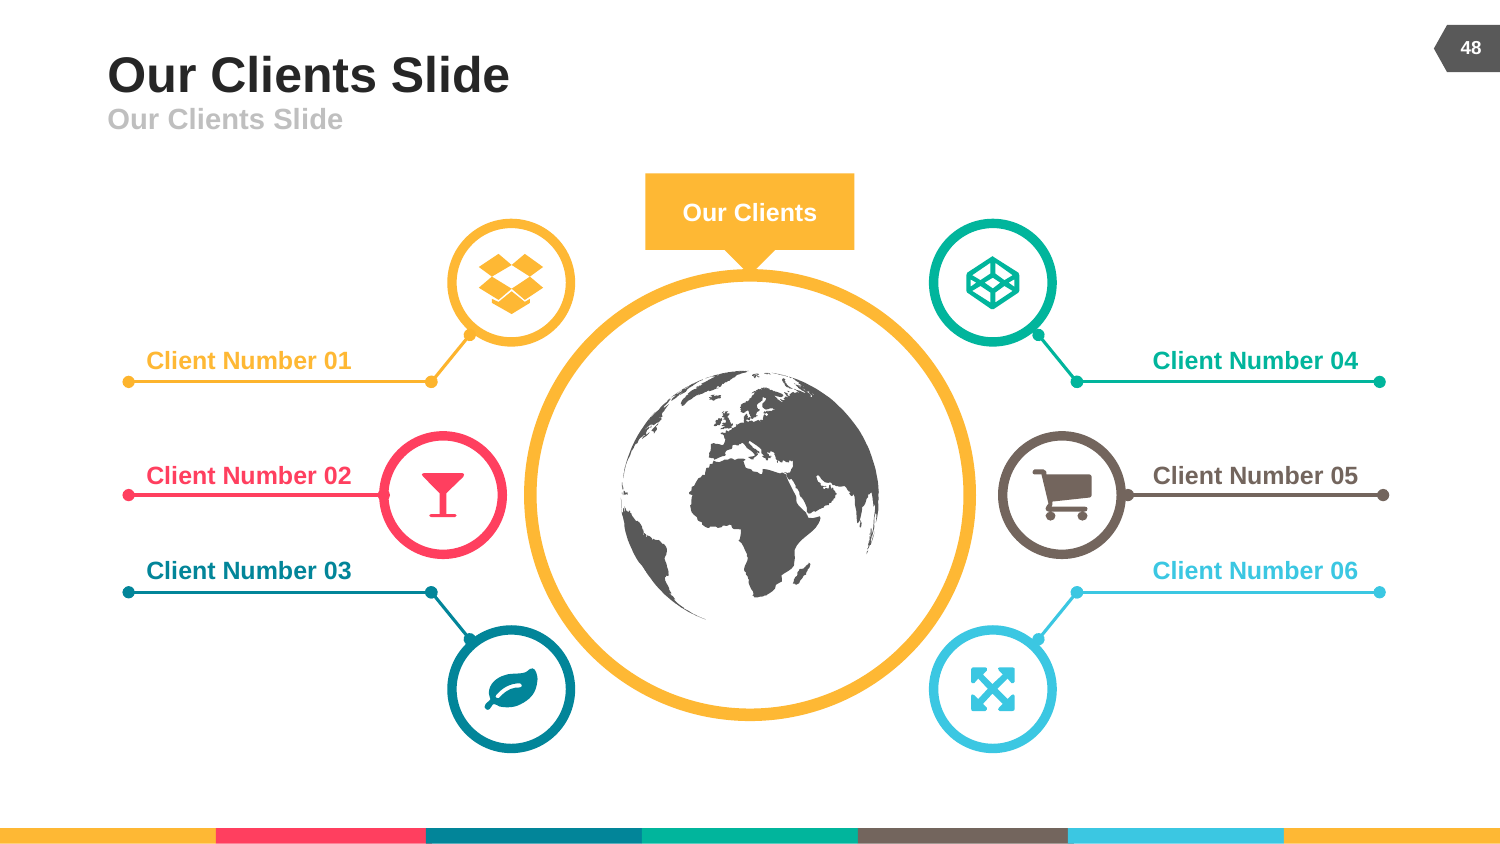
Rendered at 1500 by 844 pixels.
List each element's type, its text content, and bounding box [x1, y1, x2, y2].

text_box [689, 376, 879, 598]
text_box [1038, 334, 1380, 383]
slide_number 48 [1439, 24, 1500, 70]
text_box Client Number 02 [146, 459, 353, 490]
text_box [128, 591, 471, 640]
text_box [931, 627, 1055, 751]
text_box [645, 173, 855, 276]
text_box [484, 668, 538, 710]
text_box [1038, 591, 1380, 640]
text_box [966, 256, 1020, 310]
title Our Clients Slide [107, 43, 1033, 102]
list Our Clients Slide [107, 101, 783, 135]
text_box [620, 497, 706, 620]
text_box [421, 473, 465, 518]
text_box [382, 433, 505, 557]
text_box [621, 482, 628, 496]
text_box [971, 667, 1015, 712]
text_box [1032, 469, 1092, 521]
text_box [528, 285, 972, 717]
text_box [931, 221, 1055, 345]
text_box Client Number 05 [1152, 459, 1360, 490]
text_box [623, 379, 703, 479]
text_box [449, 627, 573, 751]
text_box Client Number 06 [1152, 554, 1359, 585]
text_box Client Number 03 [146, 554, 353, 585]
text_box [478, 253, 544, 315]
text_box [752, 373, 760, 379]
text_box [449, 221, 573, 345]
text_box [1000, 433, 1124, 557]
text_box [680, 370, 749, 407]
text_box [128, 334, 471, 383]
